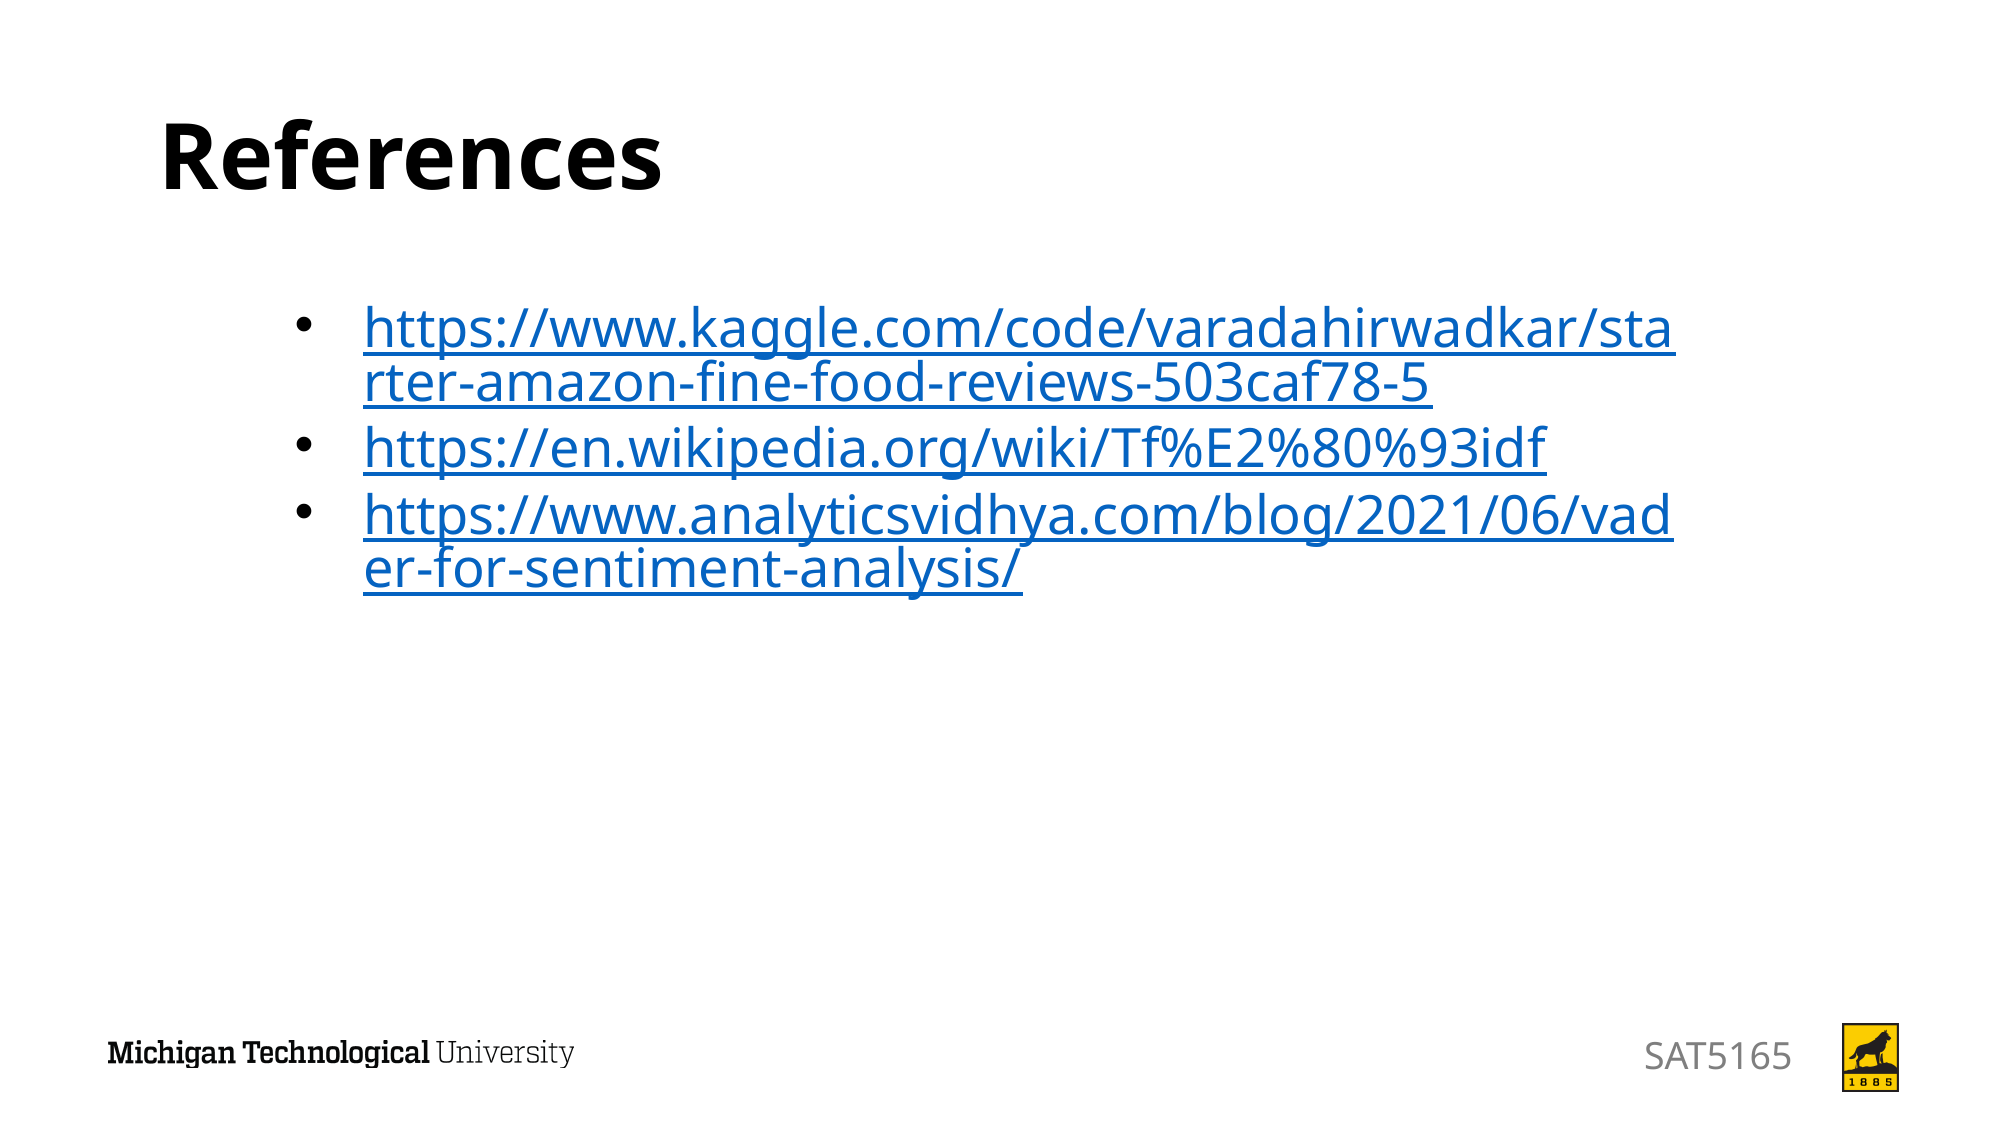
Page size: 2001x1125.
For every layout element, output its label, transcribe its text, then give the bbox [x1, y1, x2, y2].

picture [108, 1040, 574, 1068]
title References [143, 100, 1821, 221]
slide_number SAT5165 [1357, 1024, 1808, 1085]
picture [1842, 1023, 1899, 1092]
subtitle https://www.kaggle.com/code/varadahirwadkar/starter-amazon-fine-food-reviews-503caf78-5 https://en.wikipedia.org/wiki/Tf%E2%80%93idf https://www.analyticsvidhya.com/blog/2021/06/vader-for-sentiment-analysis/ [273, 287, 1692, 862]
